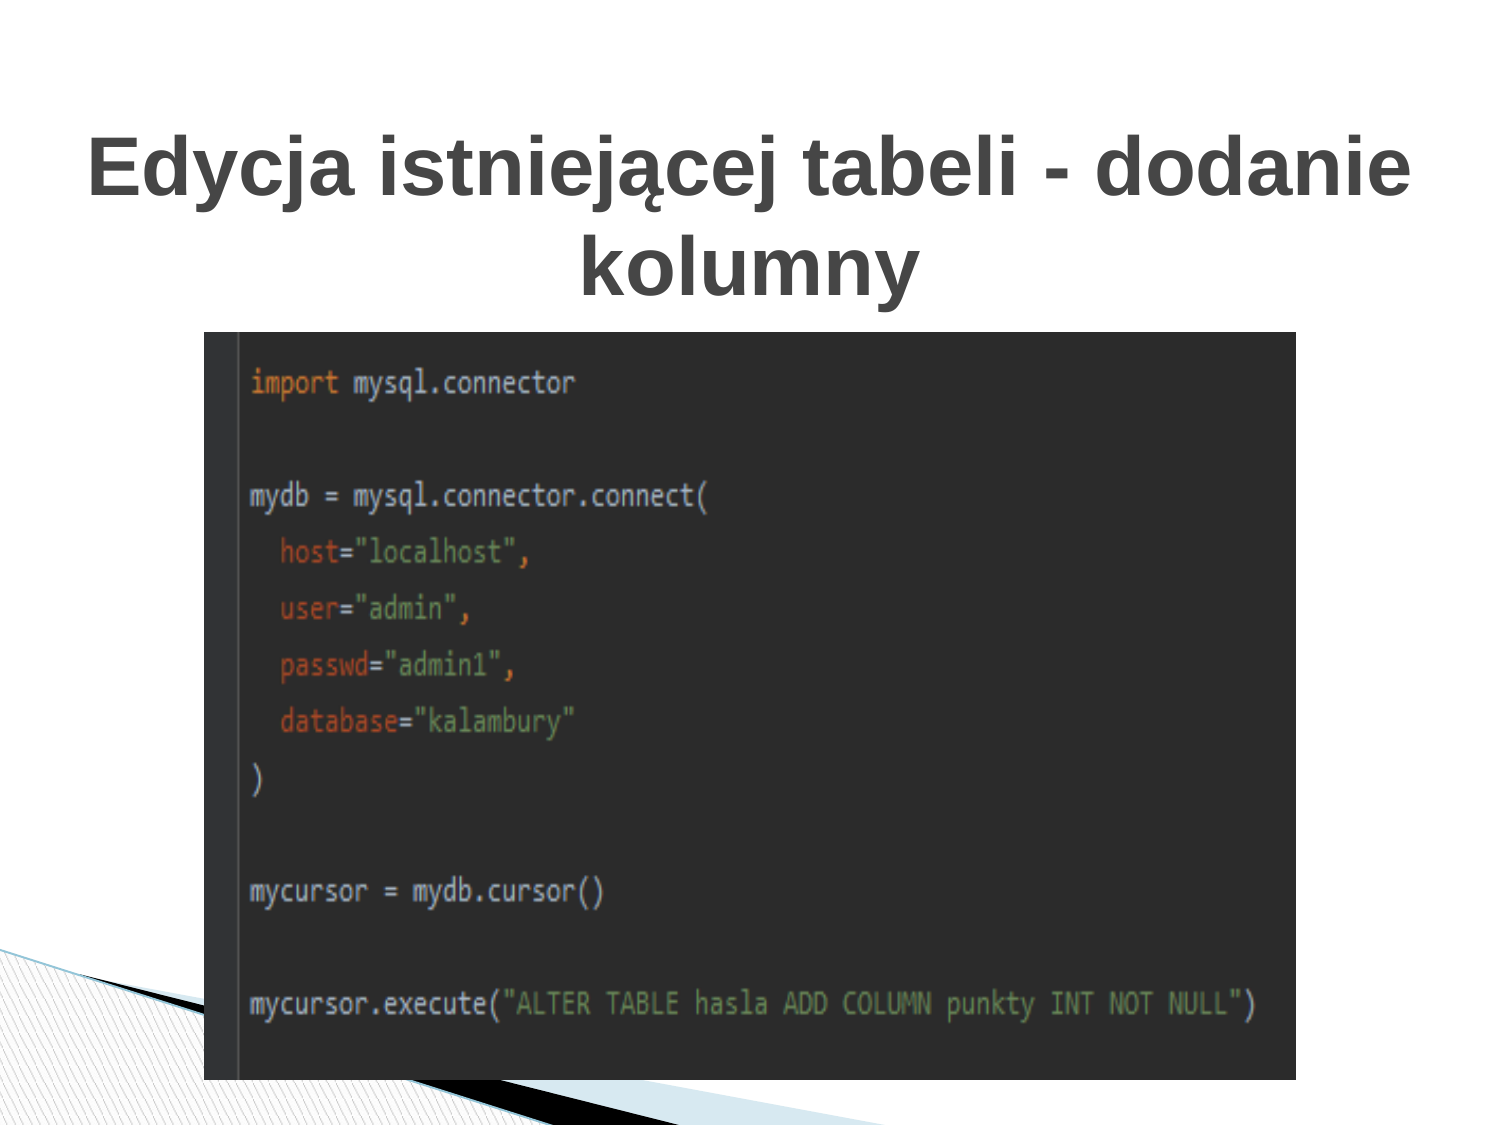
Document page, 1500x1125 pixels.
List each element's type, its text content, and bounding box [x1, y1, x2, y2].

picture [204, 332, 1296, 1080]
title Edycja istniejącej tabeli - dodanie kolumny [51, 97, 1449, 223]
